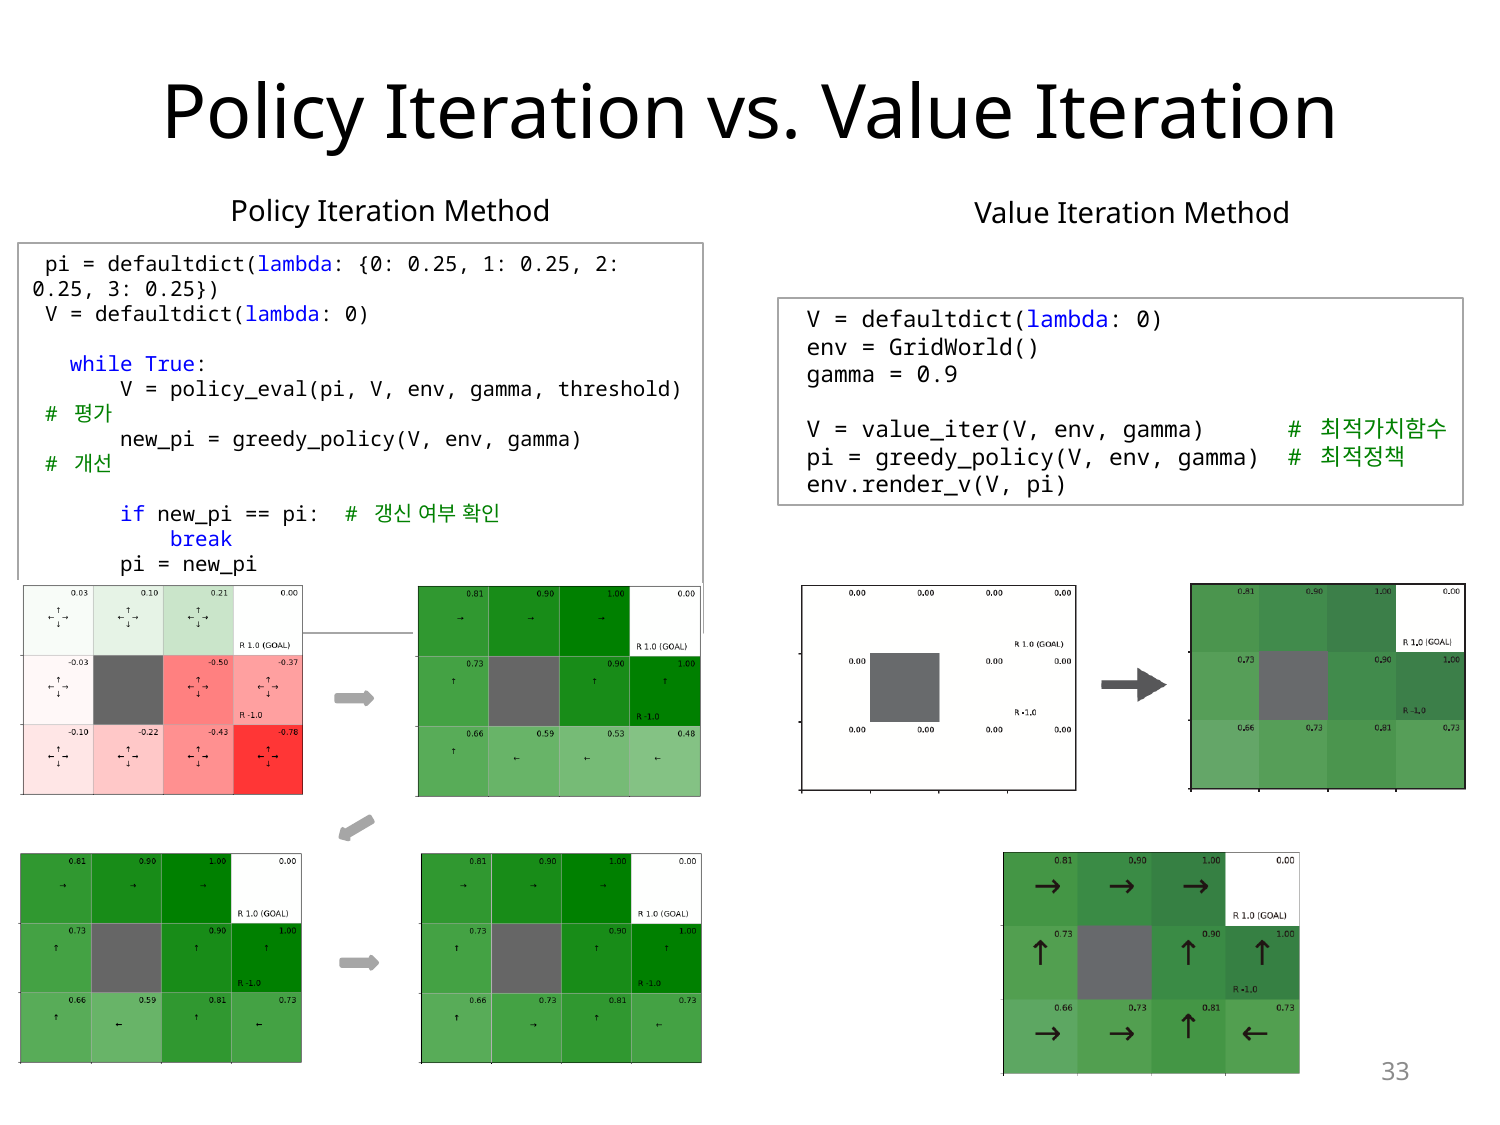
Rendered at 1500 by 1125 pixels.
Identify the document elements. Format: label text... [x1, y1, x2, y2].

text_box Policy Iteration Method [215, 185, 566, 235]
text_box pi = defaultdict(lambda: {0: 0.25, 1: 0.25, 2: 0.25, 3: 0.25}) V = defaultdict(lambda: 0) while True: V = policy_eval(pi, V, env, gamma, threshold) # 평가 new_pi = greedy_policy(V, env, gamma) # 개선 if new_pi == pi: # 갱신 여부 확인 break pi = new_pi return pi [17, 243, 703, 633]
picture [785, 578, 1475, 808]
slide_number 33 [1074, 1042, 1425, 1103]
picture [412, 582, 703, 797]
text_box V = defaultdict(lambda: 0) env = GridWorld() gamma = 0.9 V = value_iter(V, env, gamma) # 최적가치함수 pi = greedy_policy(V, env, gamma) # 최적정책 env.render_v(V, pi) [778, 297, 1464, 505]
picture [993, 850, 1306, 1080]
picture [416, 850, 703, 1064]
title Policy Iteration vs. Value Iteration [75, 45, 1425, 173]
picture [17, 850, 303, 1064]
text_box Value Iteration Method [959, 187, 1306, 238]
picture [17, 580, 303, 795]
text_box [334, 690, 375, 707]
text_box [338, 814, 375, 842]
text_box [339, 954, 380, 971]
